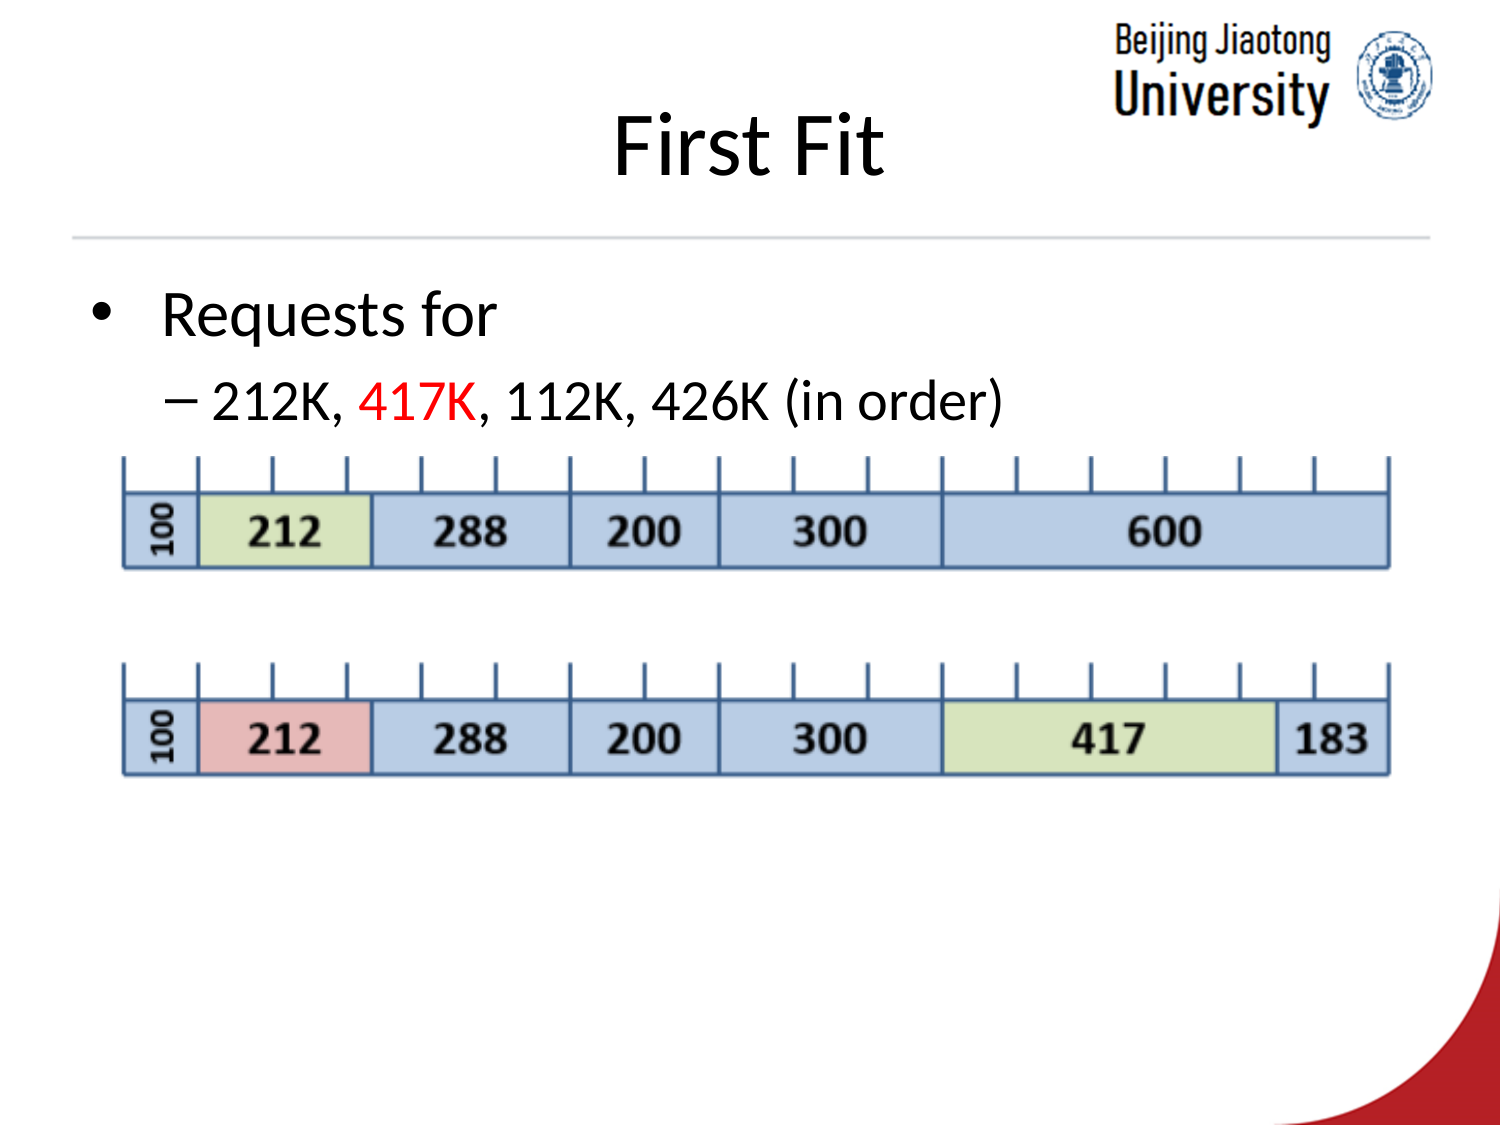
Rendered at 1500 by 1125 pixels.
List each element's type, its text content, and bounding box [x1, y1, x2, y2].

title First Fit [75, 45, 1425, 233]
list Requests for 212K, 417K, 112K, 426K (in order) [75, 262, 1425, 1005]
picture [0, 0, 1500, 1125]
